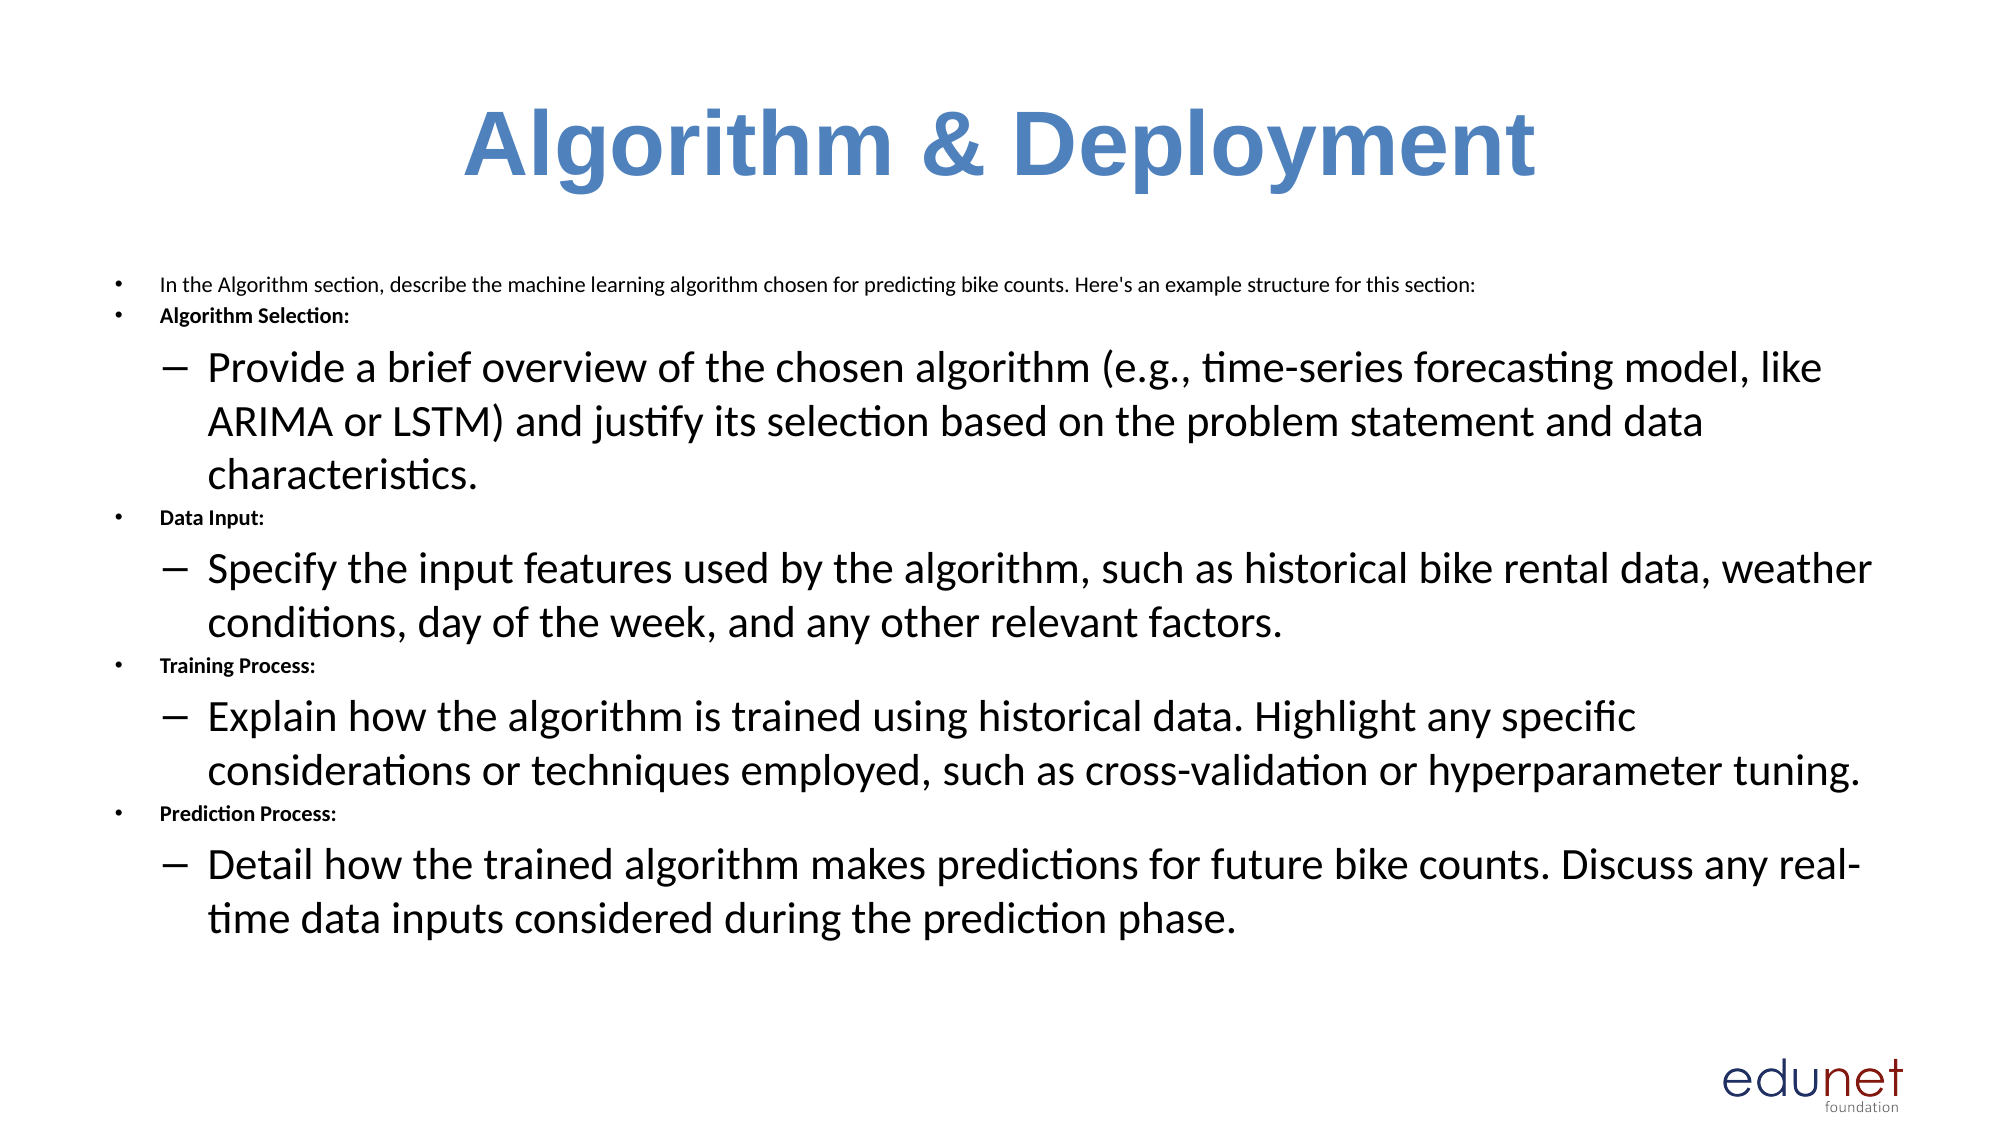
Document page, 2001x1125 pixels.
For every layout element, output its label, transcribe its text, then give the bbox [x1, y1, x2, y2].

title Algorithm & Deployment [99, 45, 1900, 233]
picture [1719, 1056, 1905, 1116]
list In the Algorithm section, describe the machine learning algorithm chosen for predicting bike counts. Here's an example structure for this section: Algorithm Selection: Provide a brief overview of the chosen algorithm (e.g., time-series forecasting model, like ARIMA or LSTM) and justify its selection based on the problem statement and data characteristics. Data Input: Specify the input features used by the algorithm, such as historical bike rental data, weather conditions, day of the week, and any other relevant factors. Training Process: Explain how the algorithm is trained using historical data. Highlight any specific considerations or techniques employed, such as cross-validation or hyperparameter tuning. Prediction Process: Detail how the trained algorithm makes predictions for future bike counts. Discuss any real-time data inputs considered during the prediction phase. [99, 262, 1900, 1005]
